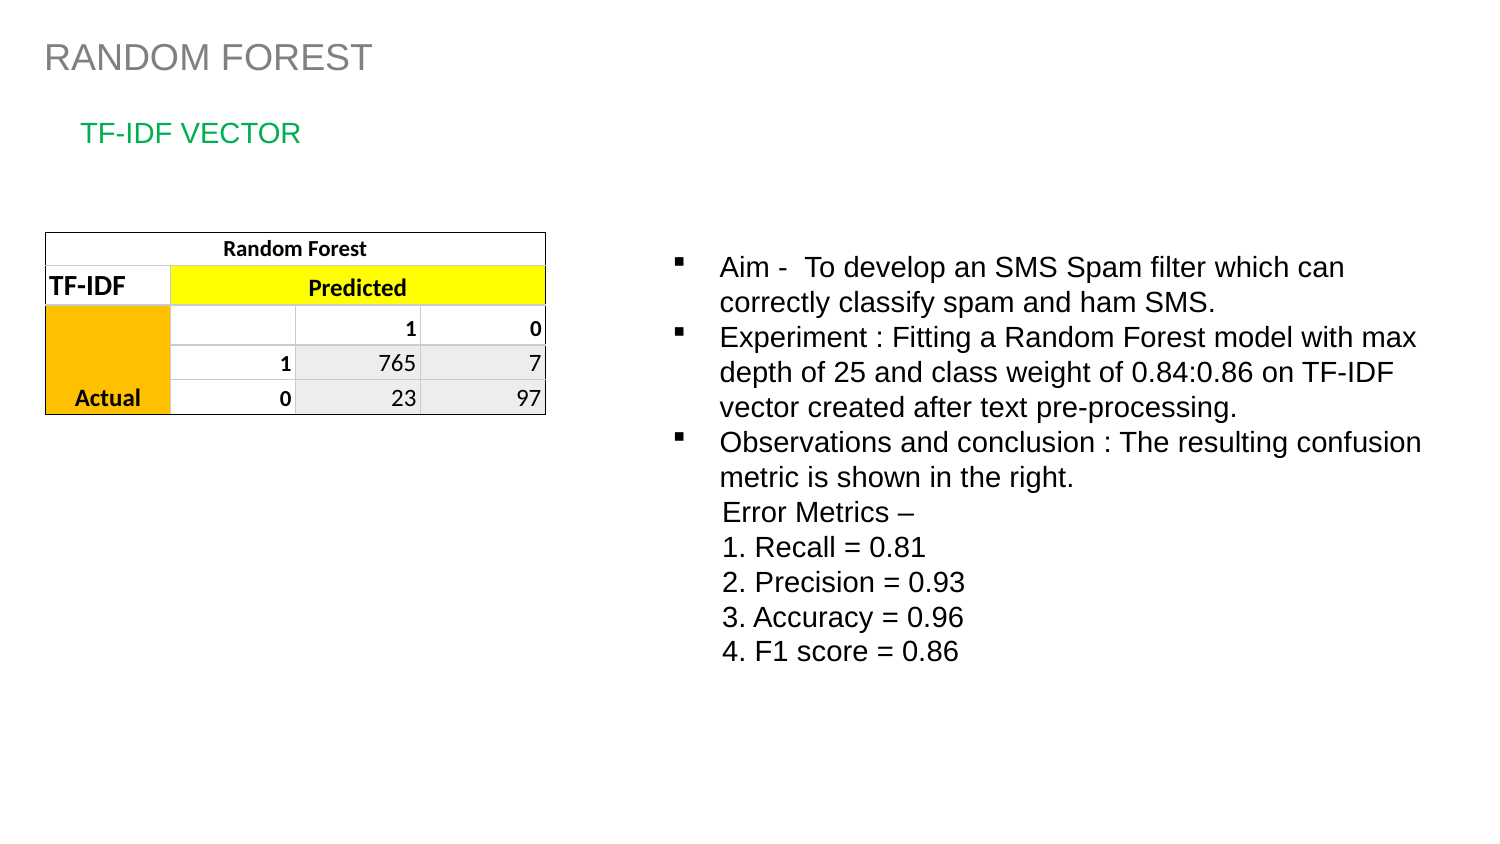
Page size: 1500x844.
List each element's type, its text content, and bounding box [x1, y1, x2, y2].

table_cell TF-IDF [46, 266, 170, 304]
table_cell 0 [171, 380, 295, 414]
text_box Aim - To develop an SMS Spam filter which can correctly classify spam and ham SMS. Experiment : Fitting a Random Forest model with max depth of 25 and class weight of 0.84:0.86 on TF-IDF vector created after text pre-processing. Observations and conclusion : The resulting confusion metric is shown in the right. Error Metrics – 1. Recall = 0.81 2. Precision = 0.93 3. Accuracy = 0.96 4. F1 score = 0.86 [657, 240, 1456, 711]
table_cell Predicted [171, 266, 545, 304]
table_cell 23 [296, 380, 420, 414]
table_cell 0 [421, 306, 545, 344]
table_cell 97 [421, 380, 545, 414]
text_box RANDOM FOREST [29, 25, 1062, 86]
table_cell 1 [171, 346, 295, 379]
text_box TF-IDF VECTOR [65, 106, 317, 157]
table_cell [171, 306, 295, 344]
table_cell 7 [421, 346, 545, 379]
table_header Random Forest [46, 233, 545, 265]
table_cell 1 [296, 306, 420, 344]
table_cell 765 [296, 346, 420, 379]
table_cell Actual [46, 306, 170, 414]
